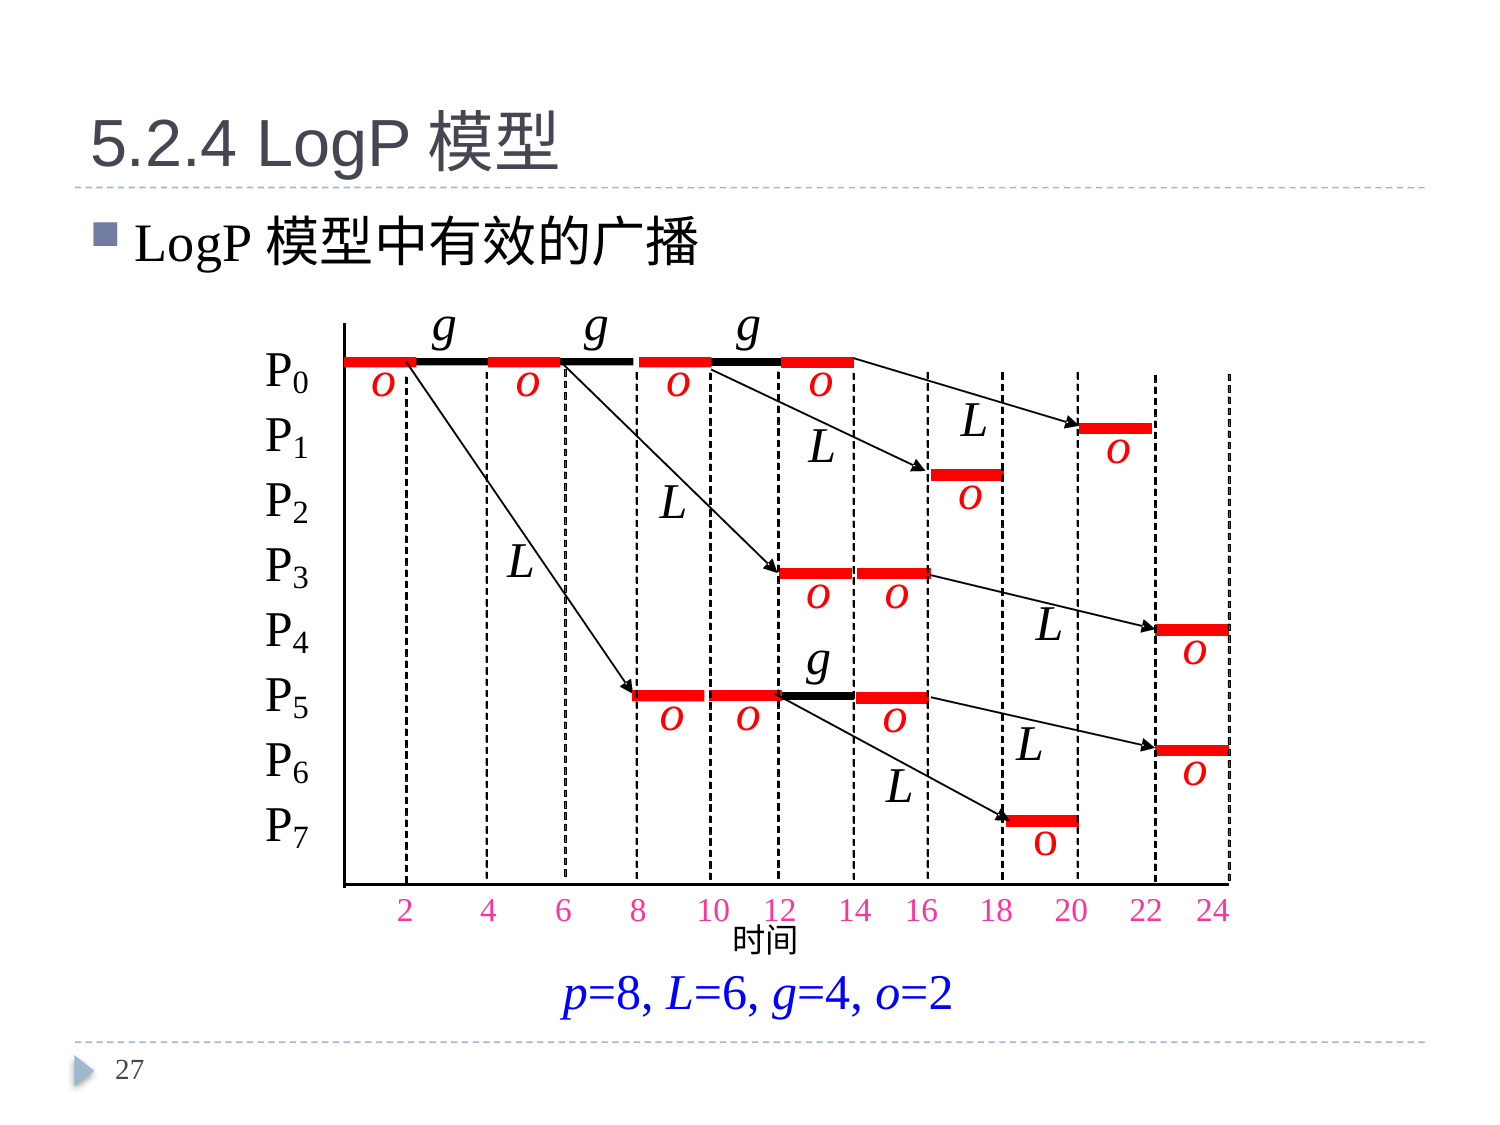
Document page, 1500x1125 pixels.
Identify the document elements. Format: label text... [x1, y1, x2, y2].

list LogP模型中有效的广播 [74, 199, 1426, 1011]
slide_number 27 [100, 1042, 426, 1103]
title 5.2.4 LogP模型 [74, 24, 1426, 188]
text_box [241, 290, 1263, 1030]
